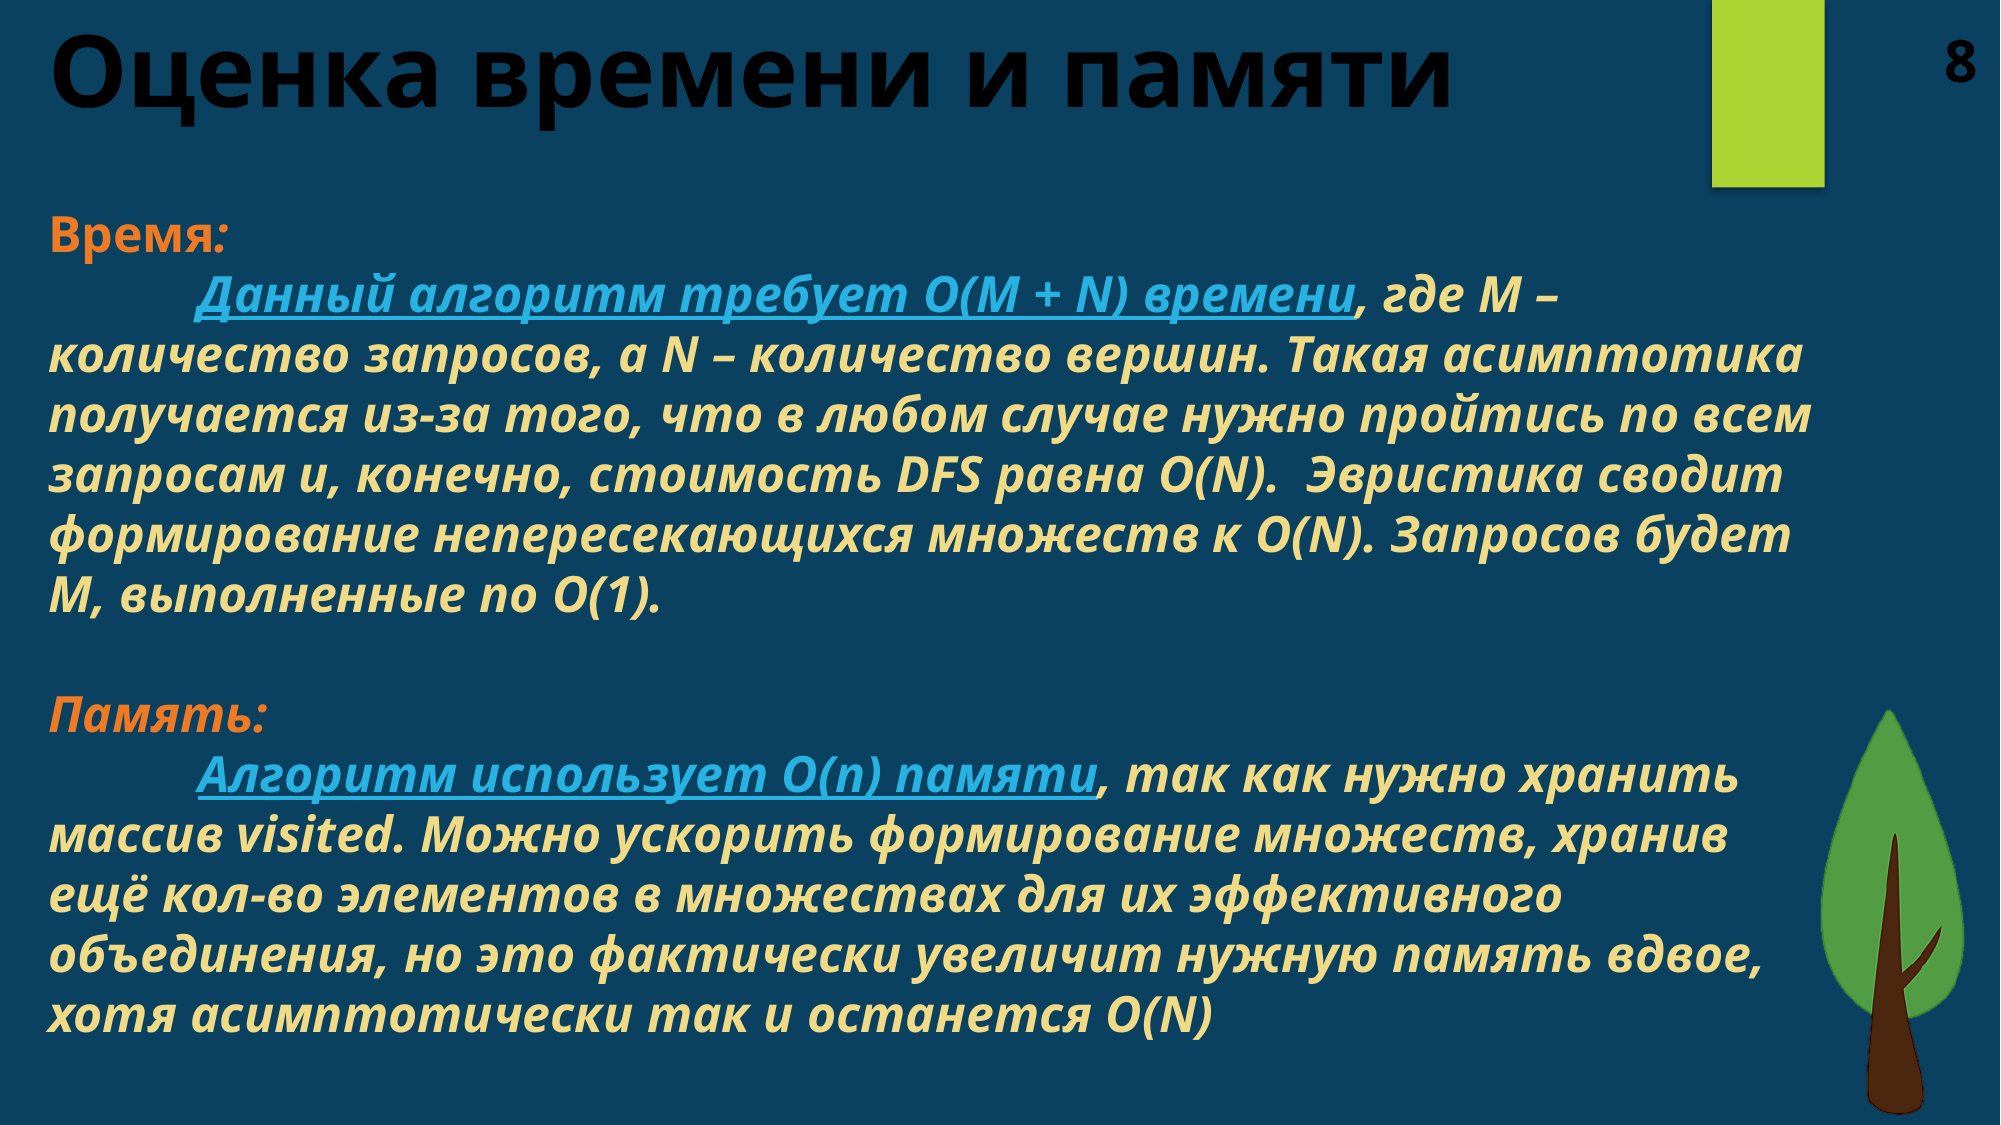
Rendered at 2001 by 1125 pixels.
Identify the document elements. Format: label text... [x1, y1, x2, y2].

picture [1644, 687, 2000, 1125]
text_box 8 [1929, 16, 1993, 102]
text_box Оценка времени и памяти [33, 0, 1600, 135]
text_box Время: Данный алгоритм требует O(M + N) времени, где М – количество запросов, а N – количество вершин. Такая асимптотика получается из-за того, что в любом случае нужно пройтись по всем запросам и, конечно, стоимость DFS равна O(N). Эвристика сводит формирование непересекающихся множеств к O(N). Запросов будет M, выполненные по O(1). Память: Алгоритм использует O(n) памяти, так как нужно хранить массив visited. Можно ускорить формирование множеств, хранив ещё кол-во элементов в множествах для их эффективного объединения, но это фактически увеличит нужную память вдвое, хотя асимптотически так и останется O(N) [33, 194, 1857, 1050]
